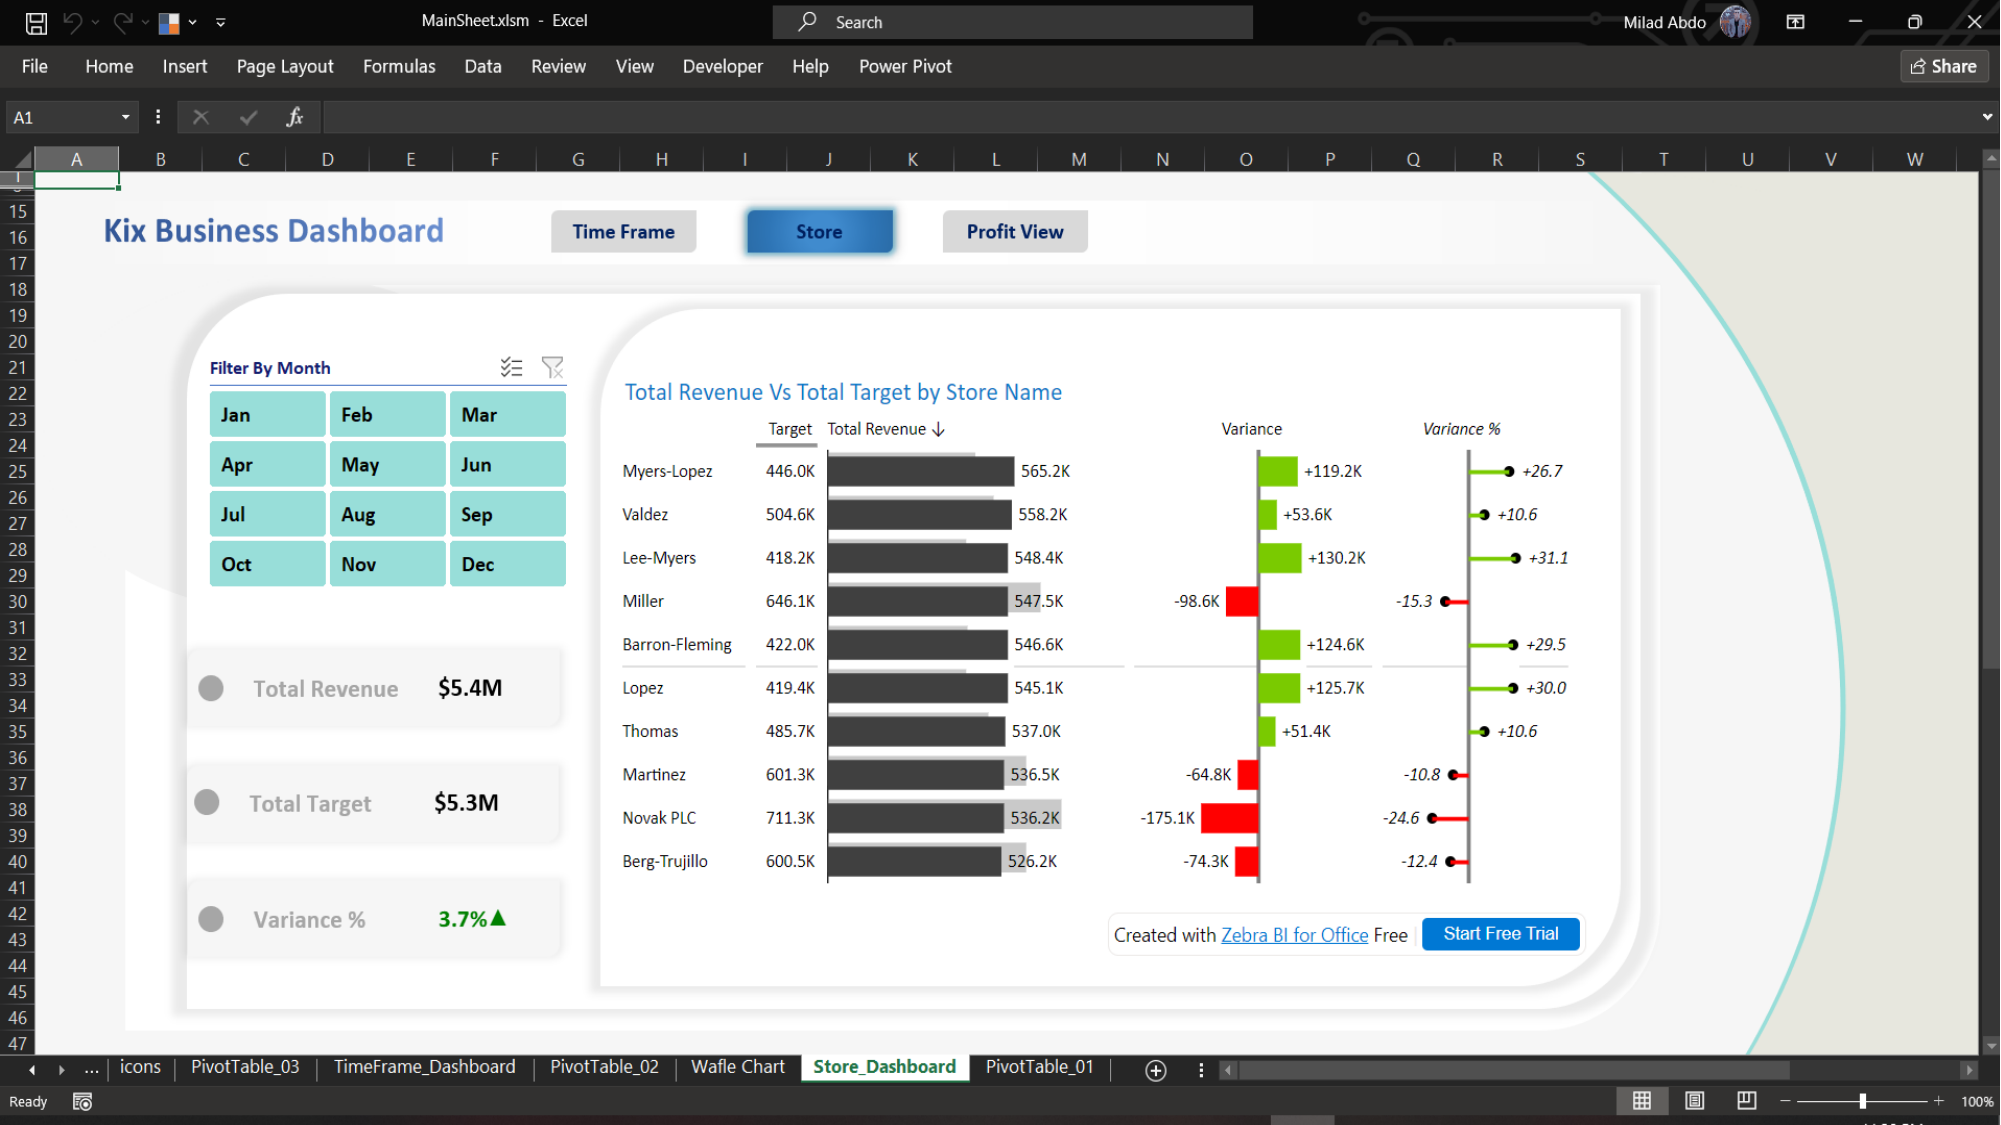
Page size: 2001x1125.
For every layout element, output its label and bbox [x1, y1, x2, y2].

list [0, 0, 2000, 1125]
